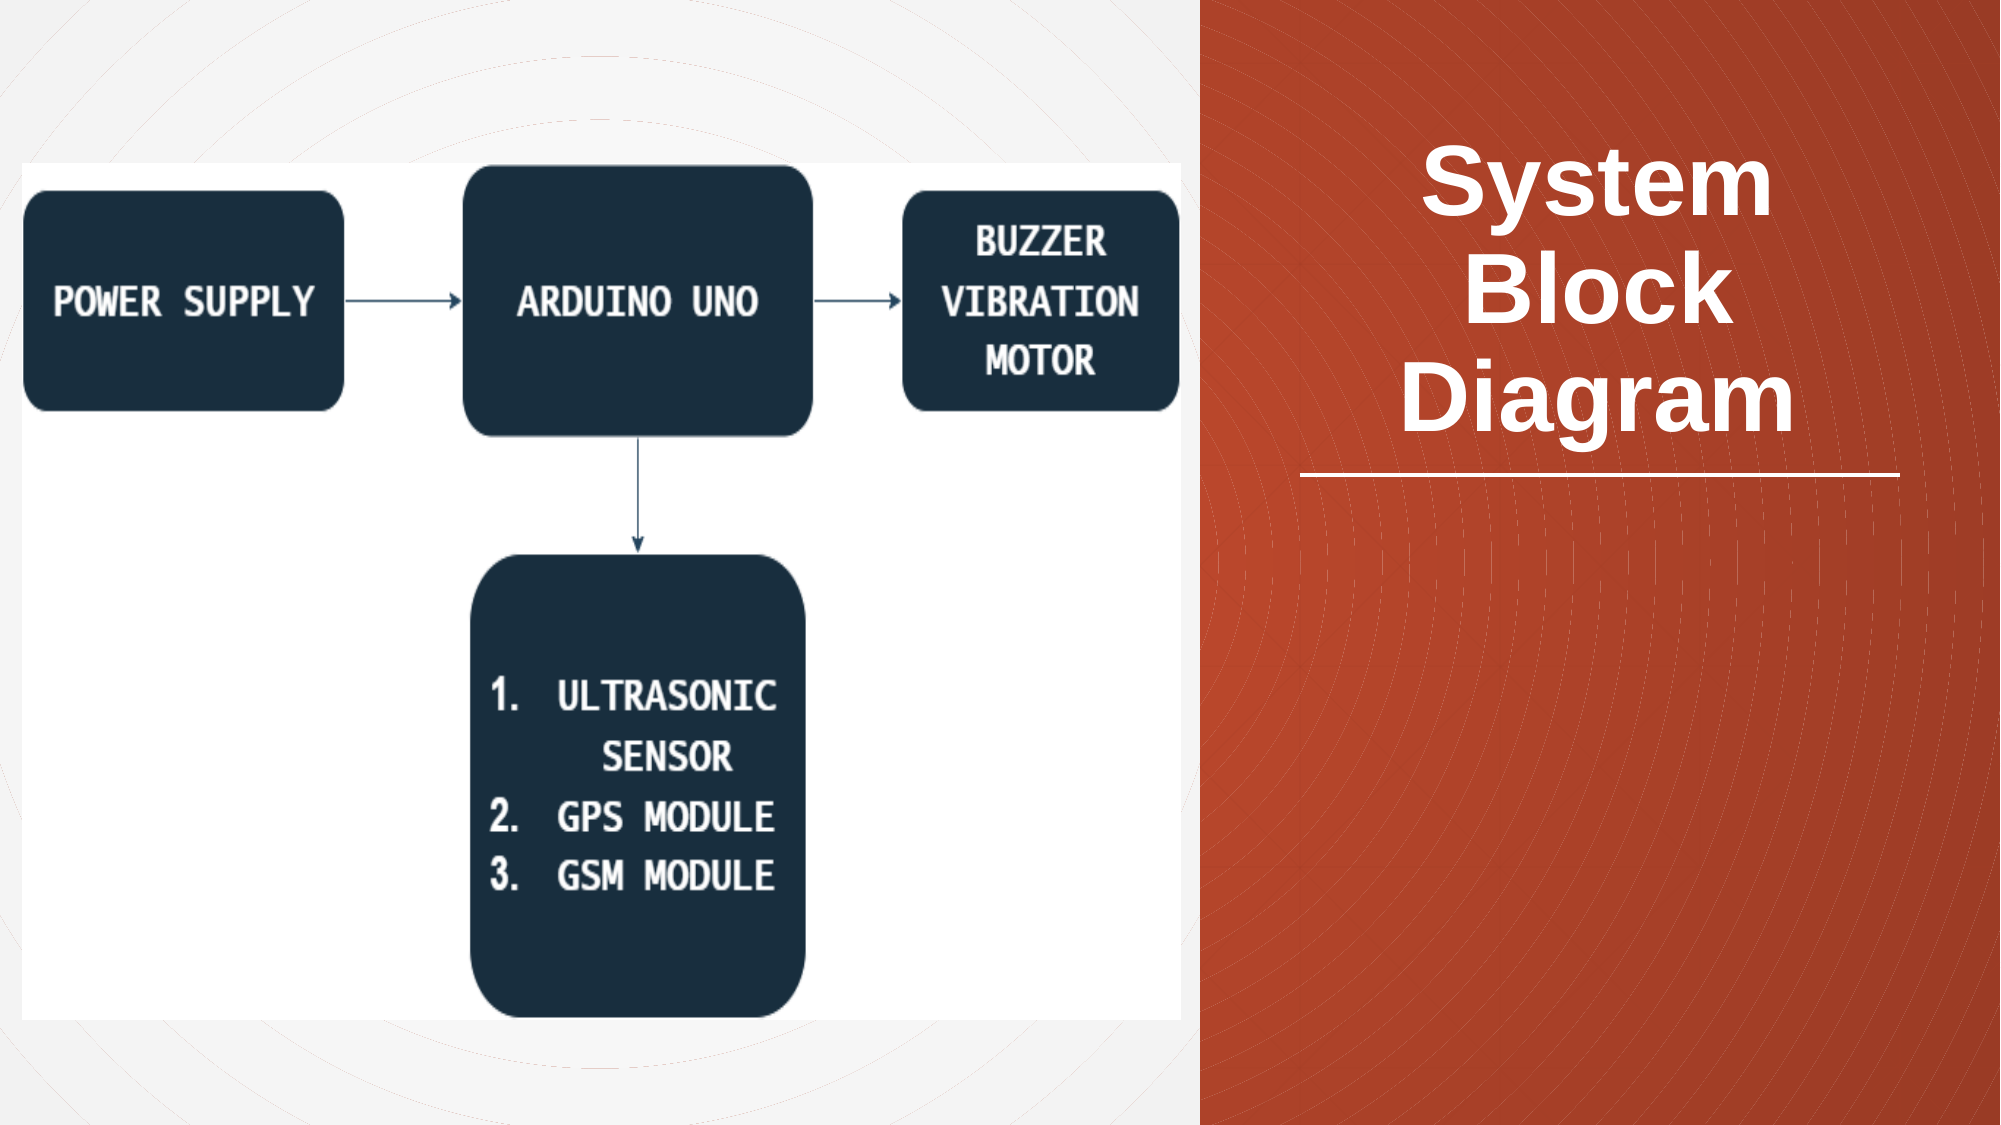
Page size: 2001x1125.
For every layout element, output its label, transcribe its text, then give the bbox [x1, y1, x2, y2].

title System Block Diagram [1298, 93, 1899, 461]
picture [22, 163, 1182, 1020]
